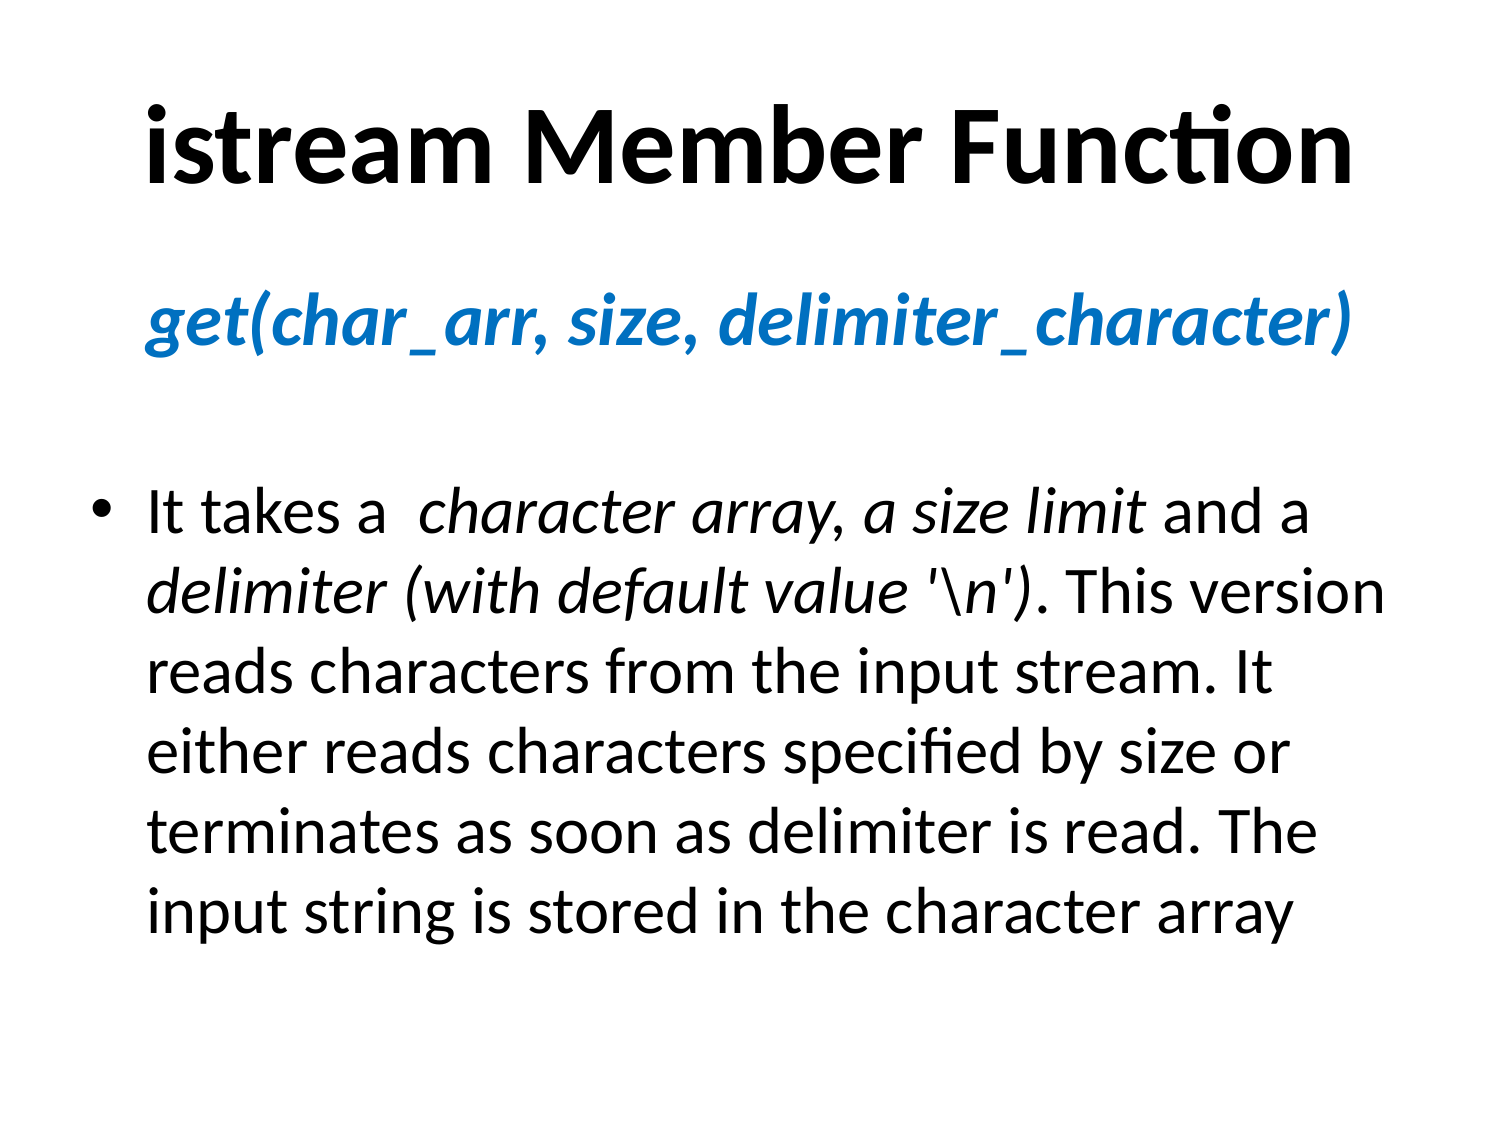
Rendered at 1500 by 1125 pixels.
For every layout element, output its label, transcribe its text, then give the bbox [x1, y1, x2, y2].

list get(char_arr, size, delimiter_character) It takes a character array, a size limit and a delimiter (with default value '\n'). This version reads characters from the input stream. It either reads characters specified by size or terminates as soon as delimiter is read. The input string is stored in the character array [75, 262, 1425, 1005]
title istream Member Function [75, 45, 1425, 233]
